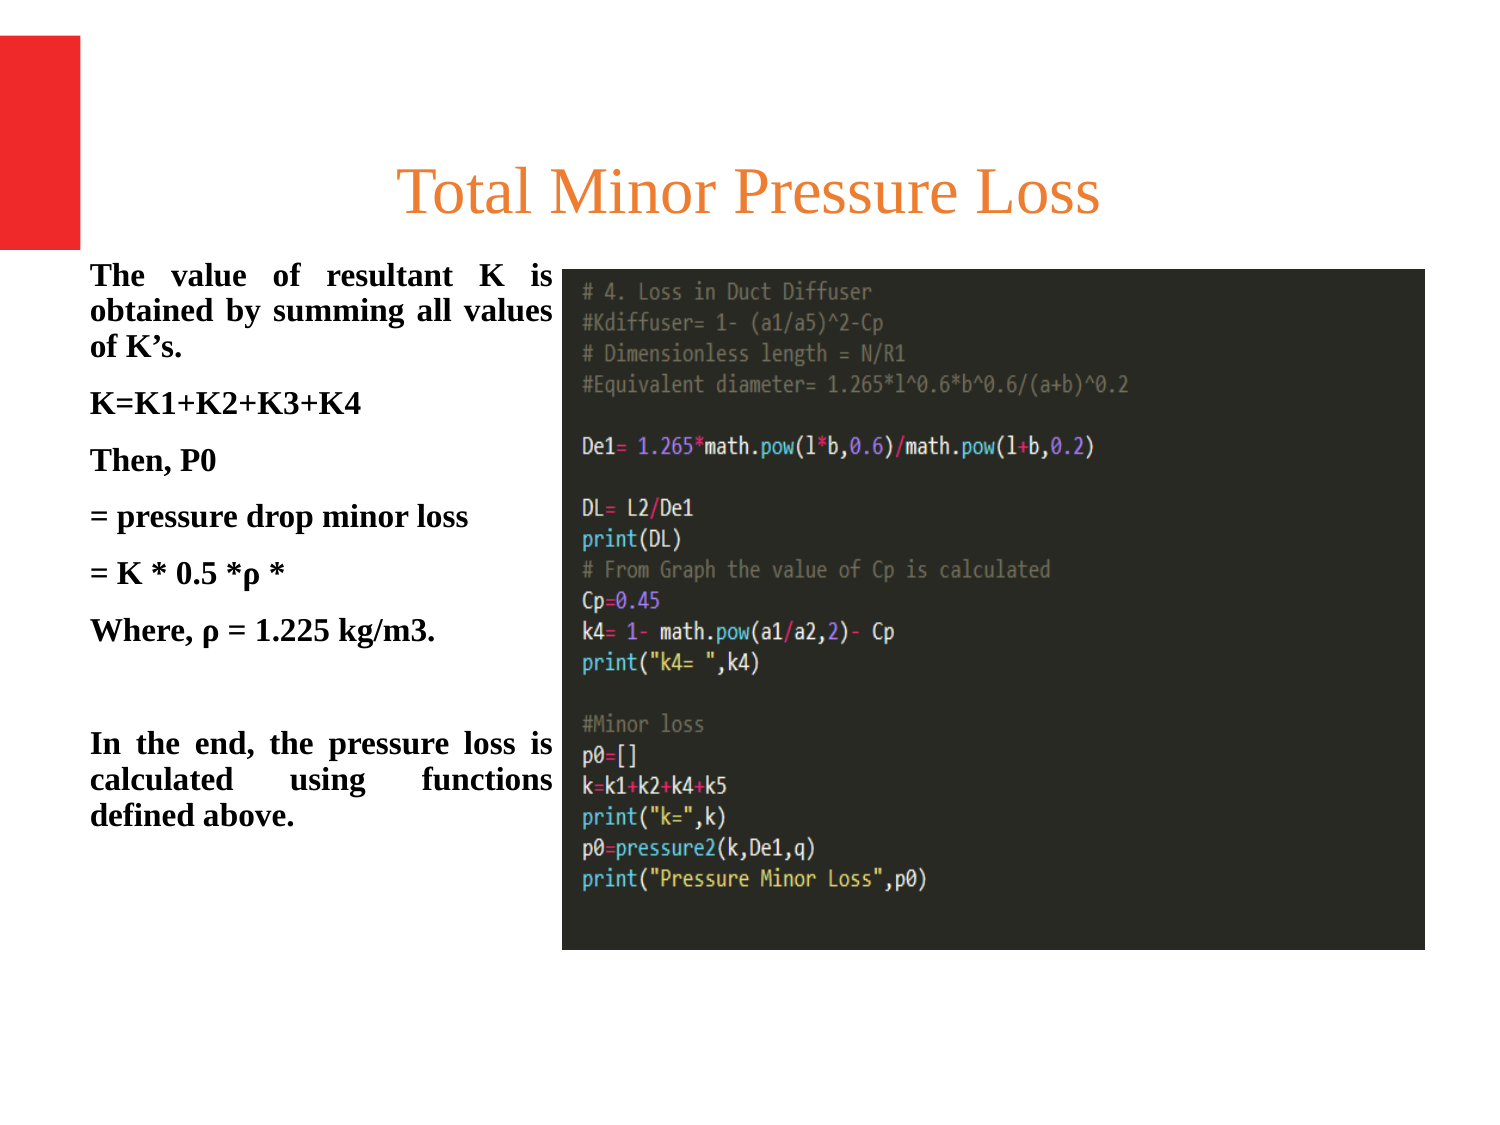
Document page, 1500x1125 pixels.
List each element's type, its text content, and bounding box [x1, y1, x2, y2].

picture [562, 268, 1426, 951]
text_box The value of resultant K is obtained by summing all values of K’s. K=K1+K2+K3+K4 Then, P0 = pressure drop minor loss = K * 0.5 *ρ * Where, ρ = 1.225 kg/m3. In the end, the pressure loss is calculated using functions defined above. [75, 249, 569, 1005]
text_box Total Minor Pressure Loss [75, 44, 1425, 236]
